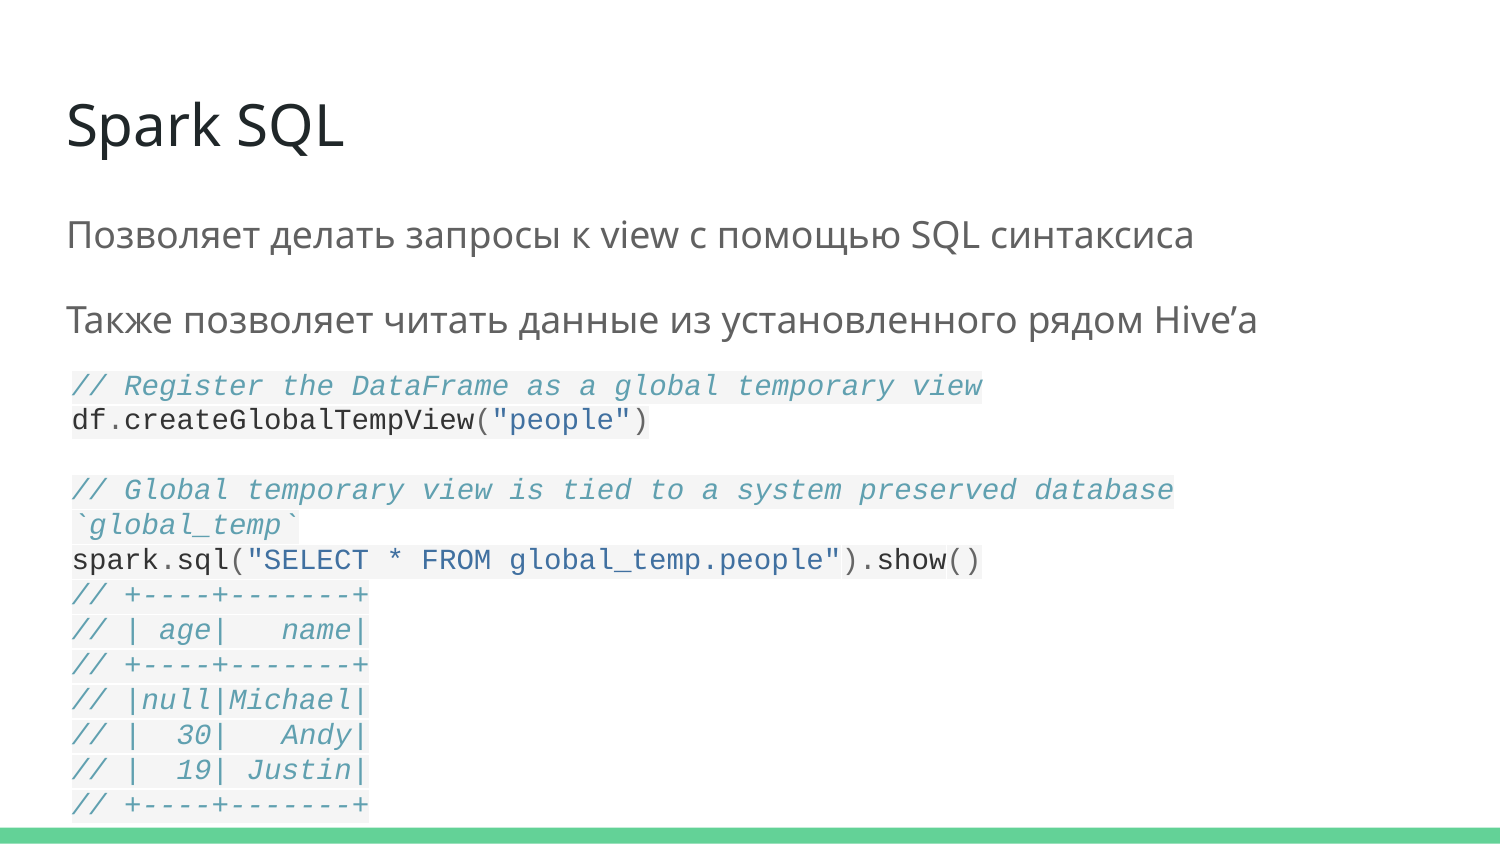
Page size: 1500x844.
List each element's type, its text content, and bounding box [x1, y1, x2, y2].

title Spark SQL [51, 72, 1449, 167]
list Позволяет делать запросы к view с помощью SQL синтаксиса Также позволяет читать данные из установленного рядом Hive’а [51, 189, 1449, 750]
text_box // Register the DataFrame as a global temporary view df.createGlobalTempView("people") // Global temporary view is tied to a system preserved database `global_temp` spark.sql("SELECT * FROM global_temp.people").show() // +----+-------+ // | age| name| // +----+-------+ // |null|Michael| // | 30| Andy| // | 19| Justin| // +----+-------+ [56, 350, 1278, 843]
